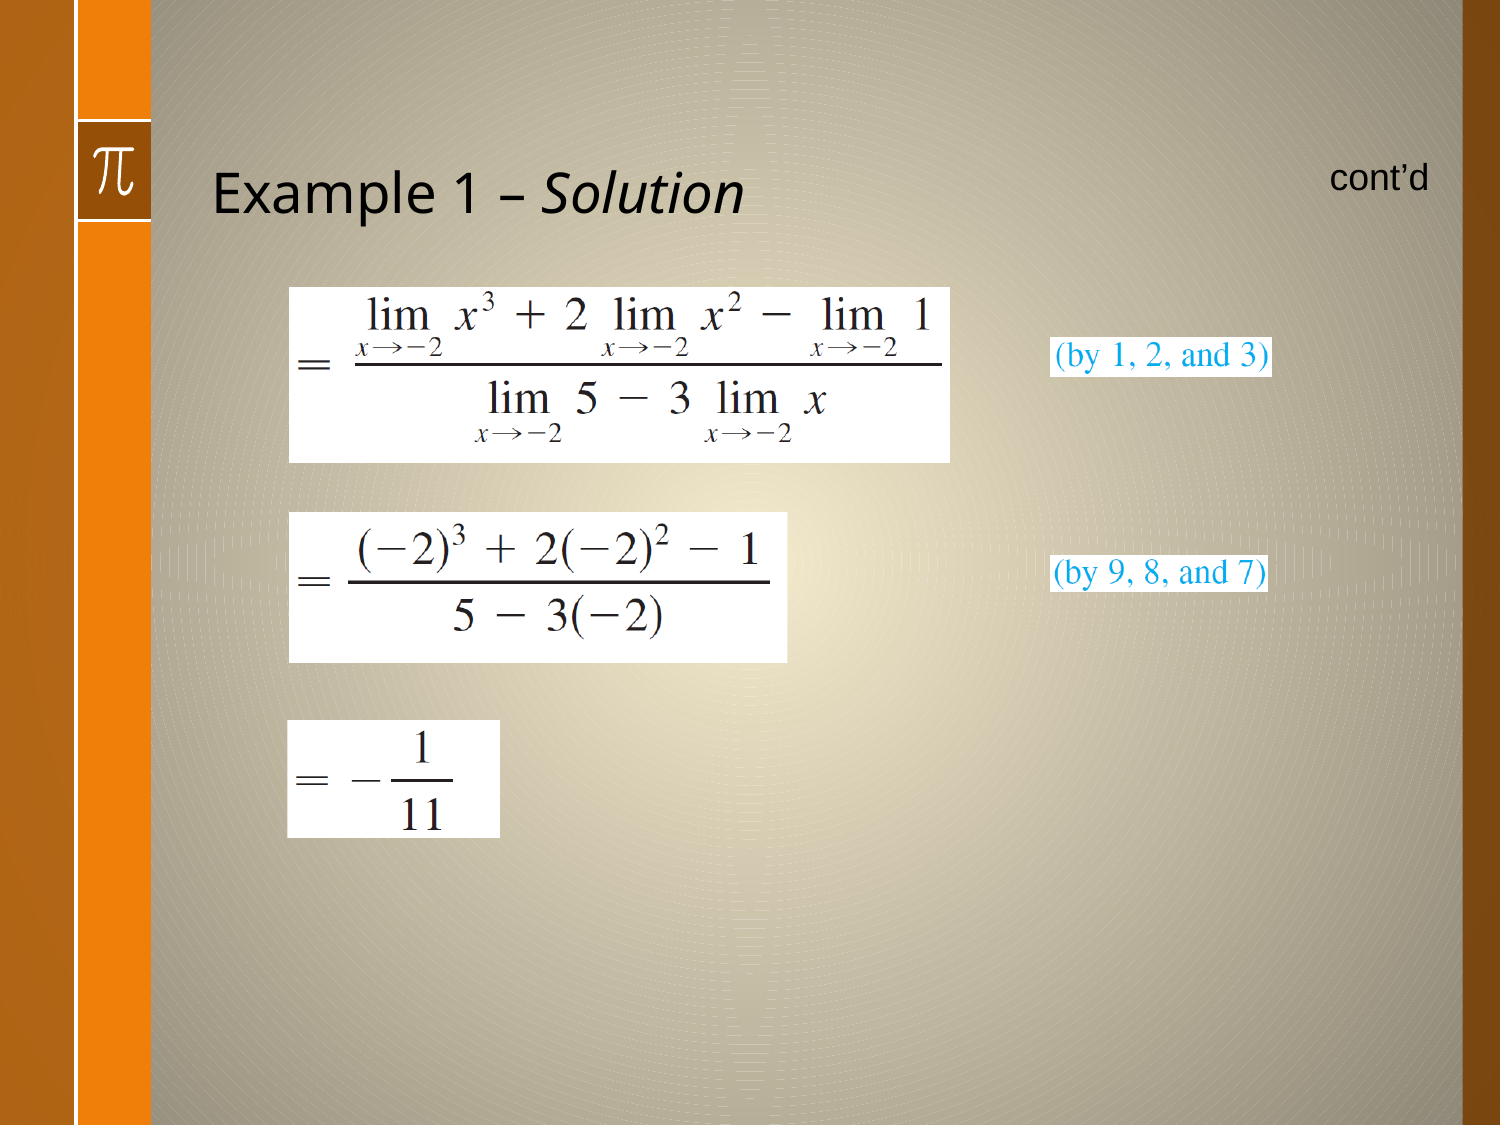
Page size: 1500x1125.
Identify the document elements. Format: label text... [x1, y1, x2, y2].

list [196, 262, 1400, 1013]
picture [1049, 337, 1272, 377]
text_box cont’d [1314, 145, 1453, 203]
picture [288, 512, 788, 663]
picture [1049, 555, 1268, 592]
title Example 1 – Solution [196, 29, 1400, 233]
picture [288, 287, 950, 463]
picture [287, 720, 500, 838]
